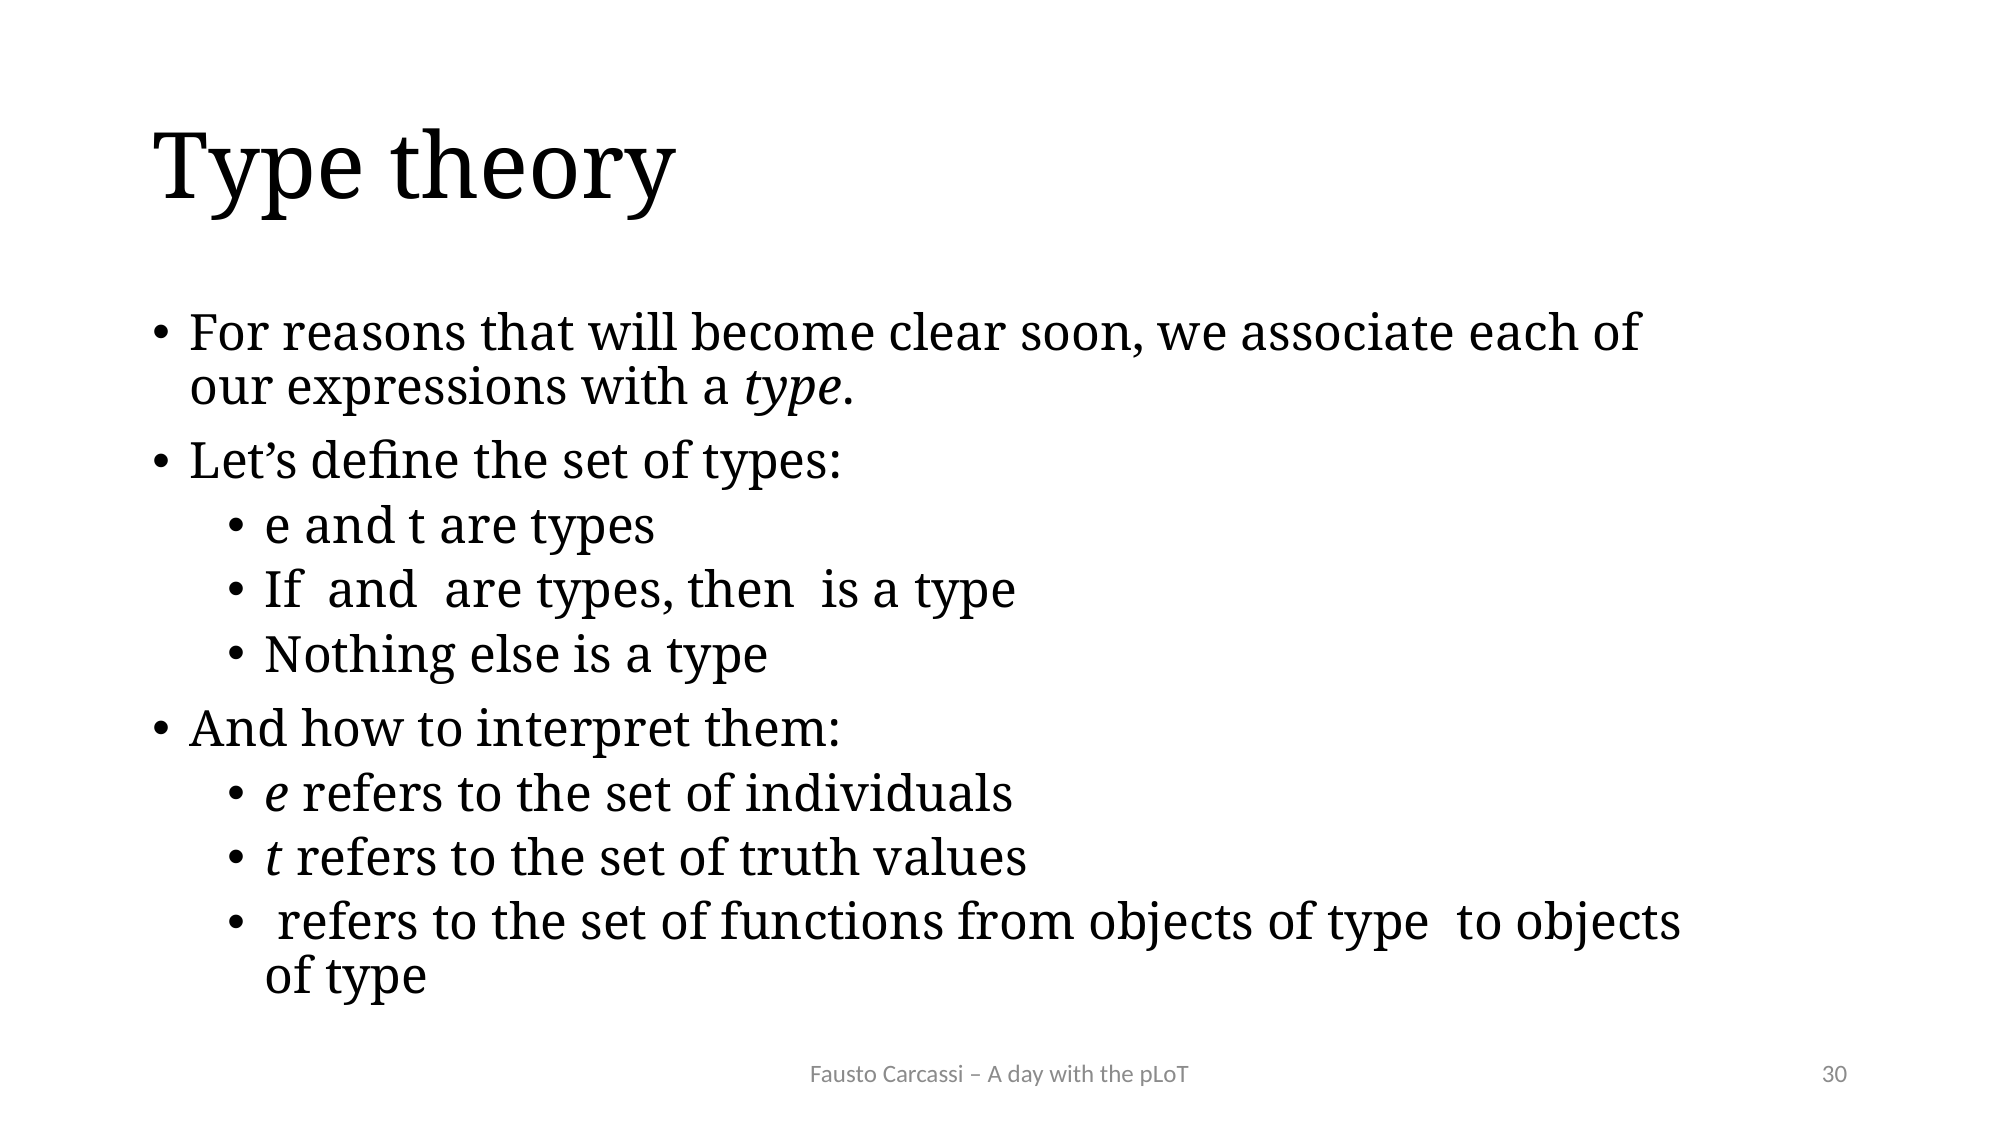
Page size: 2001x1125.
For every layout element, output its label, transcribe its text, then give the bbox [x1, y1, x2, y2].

slide_number 30 [1412, 1042, 1863, 1103]
footer Fausto Carcassi – A day with the pLoT [662, 1042, 1338, 1103]
title Type theory [137, 59, 1863, 278]
